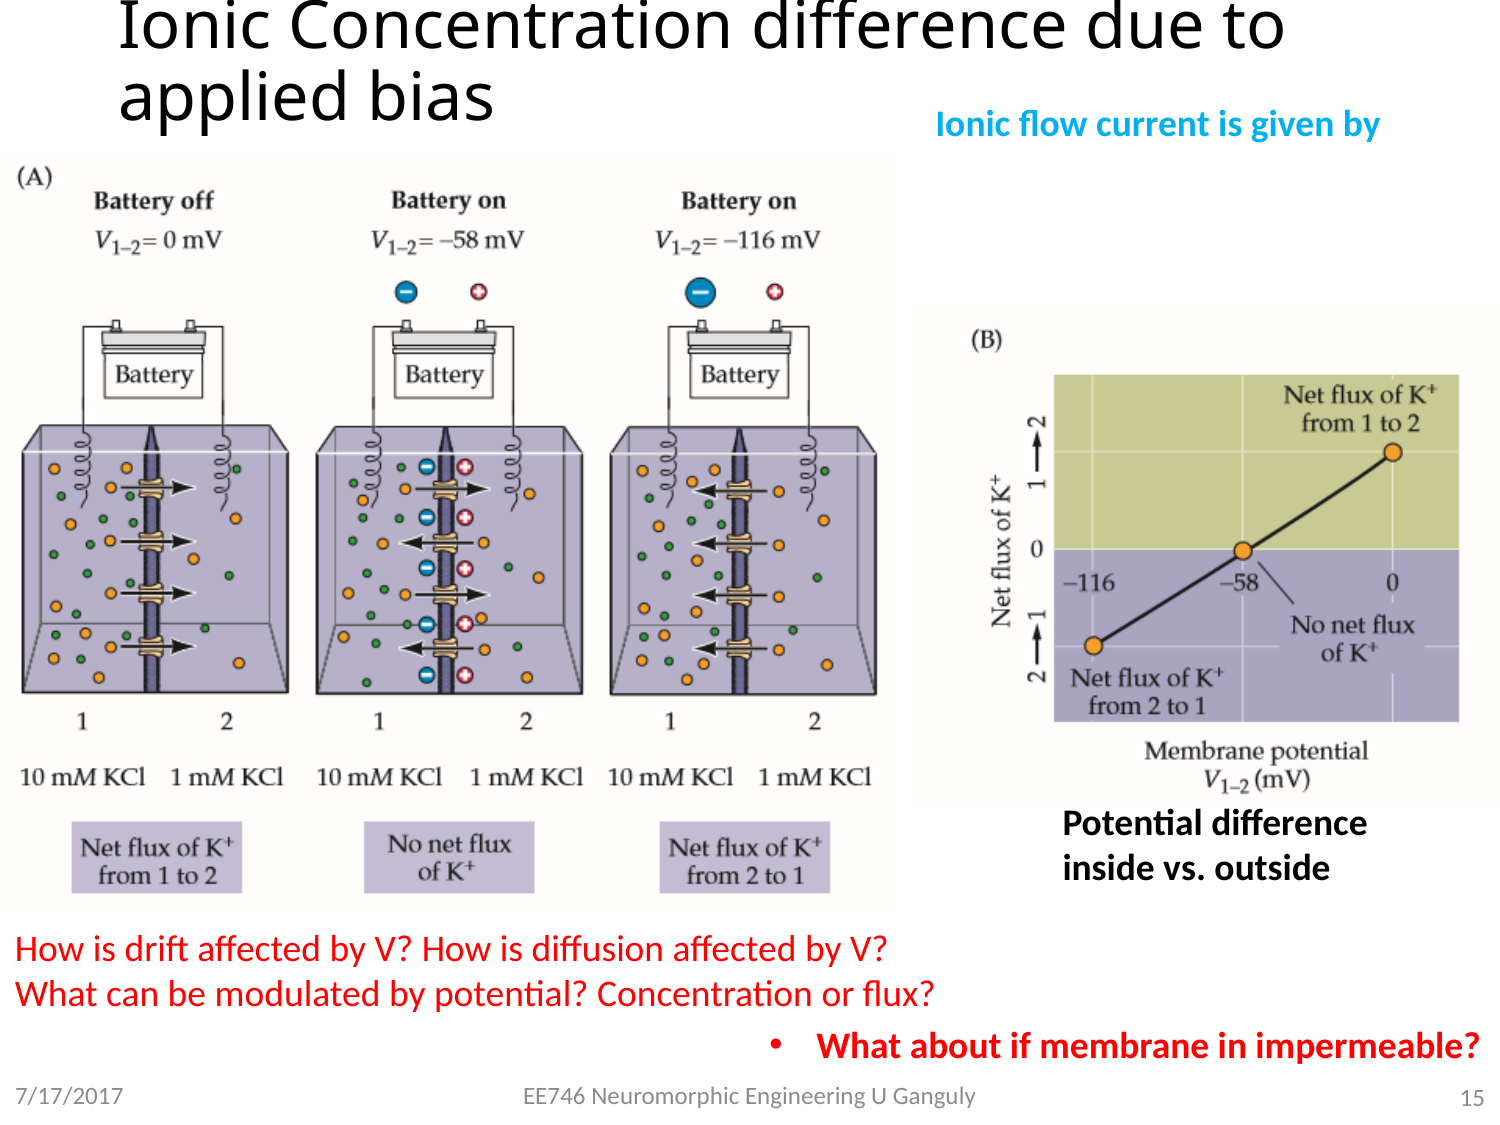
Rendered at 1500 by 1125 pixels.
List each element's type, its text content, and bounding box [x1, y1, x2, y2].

picture [912, 303, 1500, 813]
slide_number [0, 1064, 338, 1124]
text_box Potential difference inside vs. outside [1047, 813, 1481, 896]
text_box What about if membrane in impermeable? [754, 1013, 1497, 1074]
slide_number 15 [1162, 1066, 1500, 1125]
picture [0, 148, 907, 917]
title Ionic Concentration difference due to applied bias [103, 1, 1397, 125]
footer EE746 Neuromorphic Engineering U Ganguly [496, 1064, 1004, 1124]
text_box How is drift affected by V? How is diffusion affected by V? What can be modulated by potential? Concentration or flux? [0, 916, 1473, 1022]
